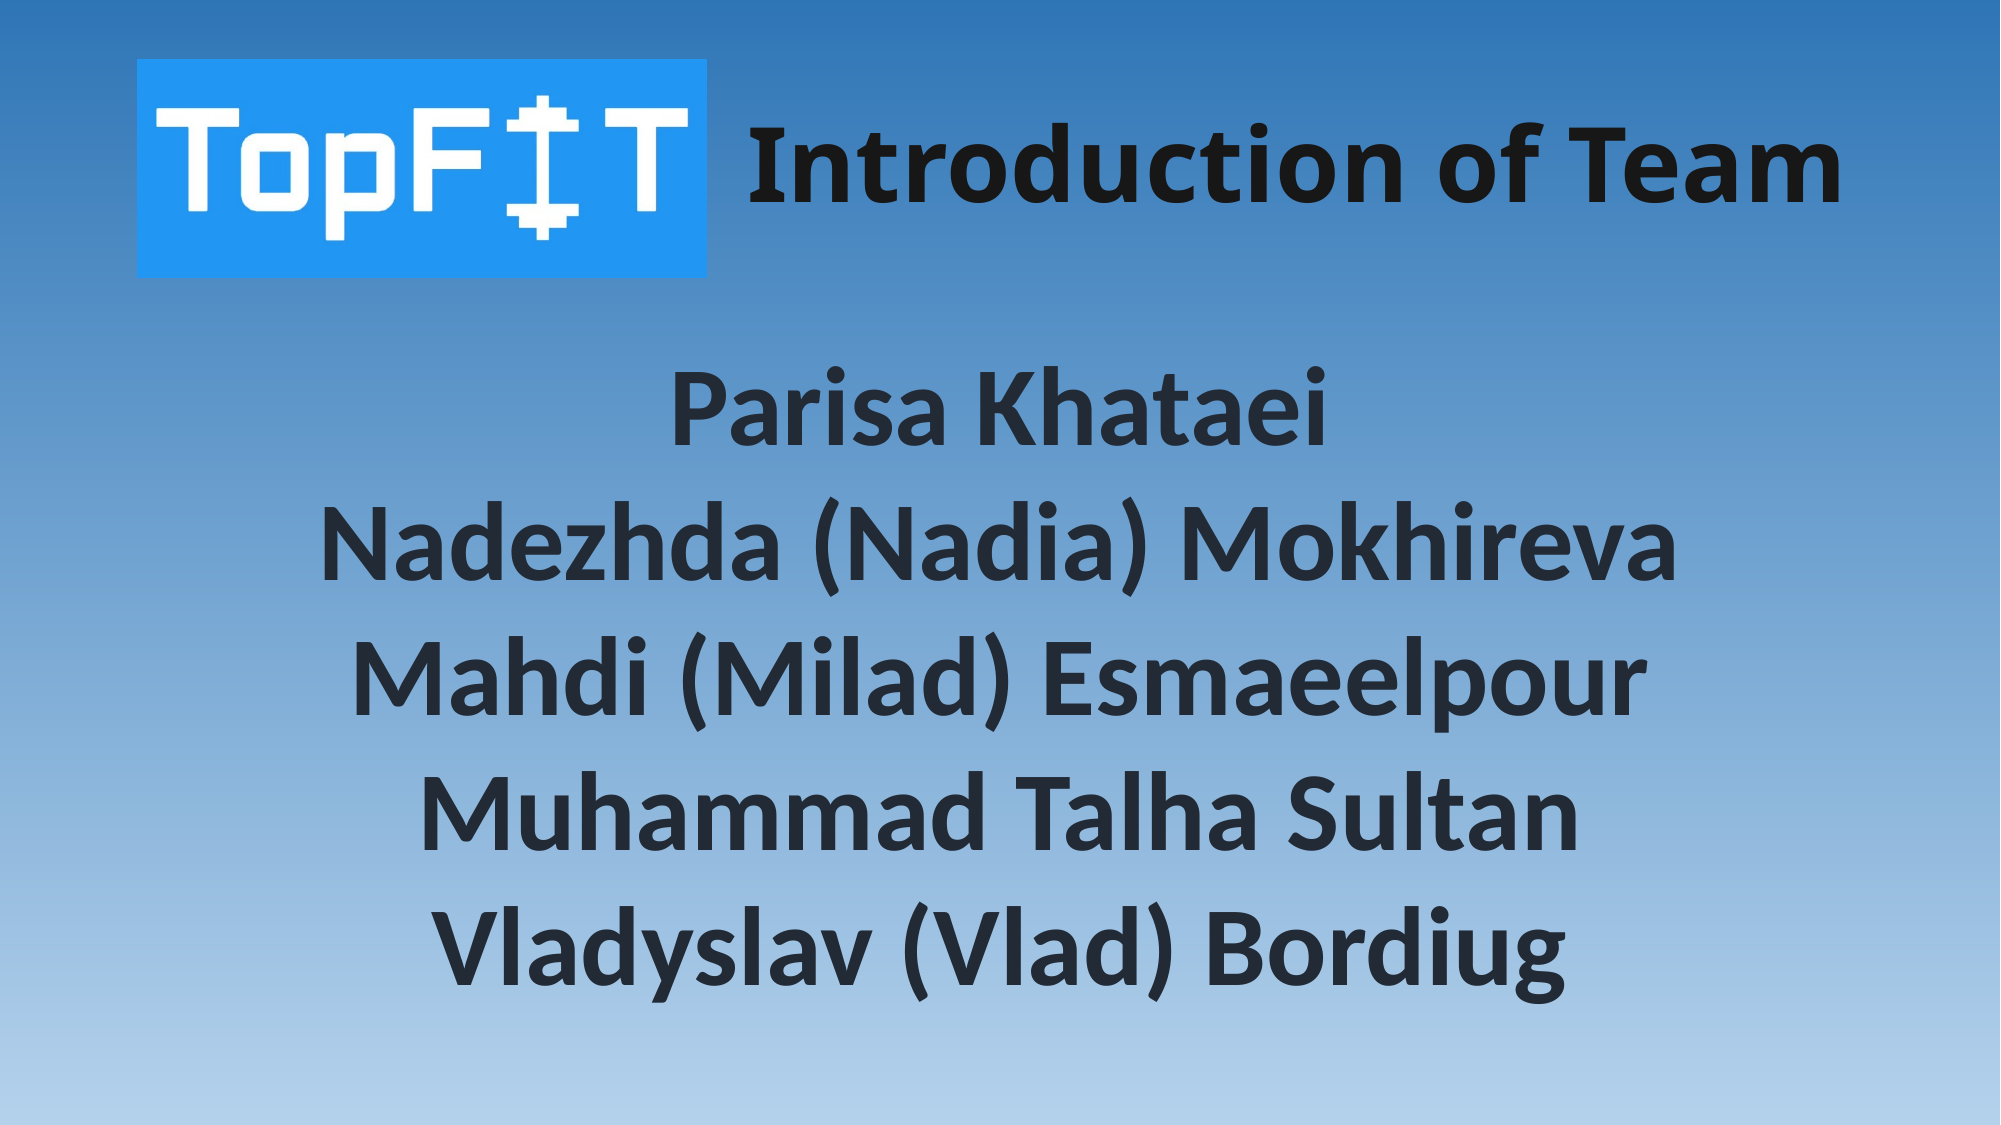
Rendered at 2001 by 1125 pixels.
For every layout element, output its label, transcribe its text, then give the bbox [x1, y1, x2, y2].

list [137, 59, 707, 278]
text_box Parisa Khataei Nadezhda (Nadia) Mokhireva Mahdi (Milad) Esmaeelpour Muhammad Talha Sultan Vladyslav (Vlad) Bordiug [303, 325, 1697, 1016]
title Introduction of Team [707, 59, 1863, 278]
